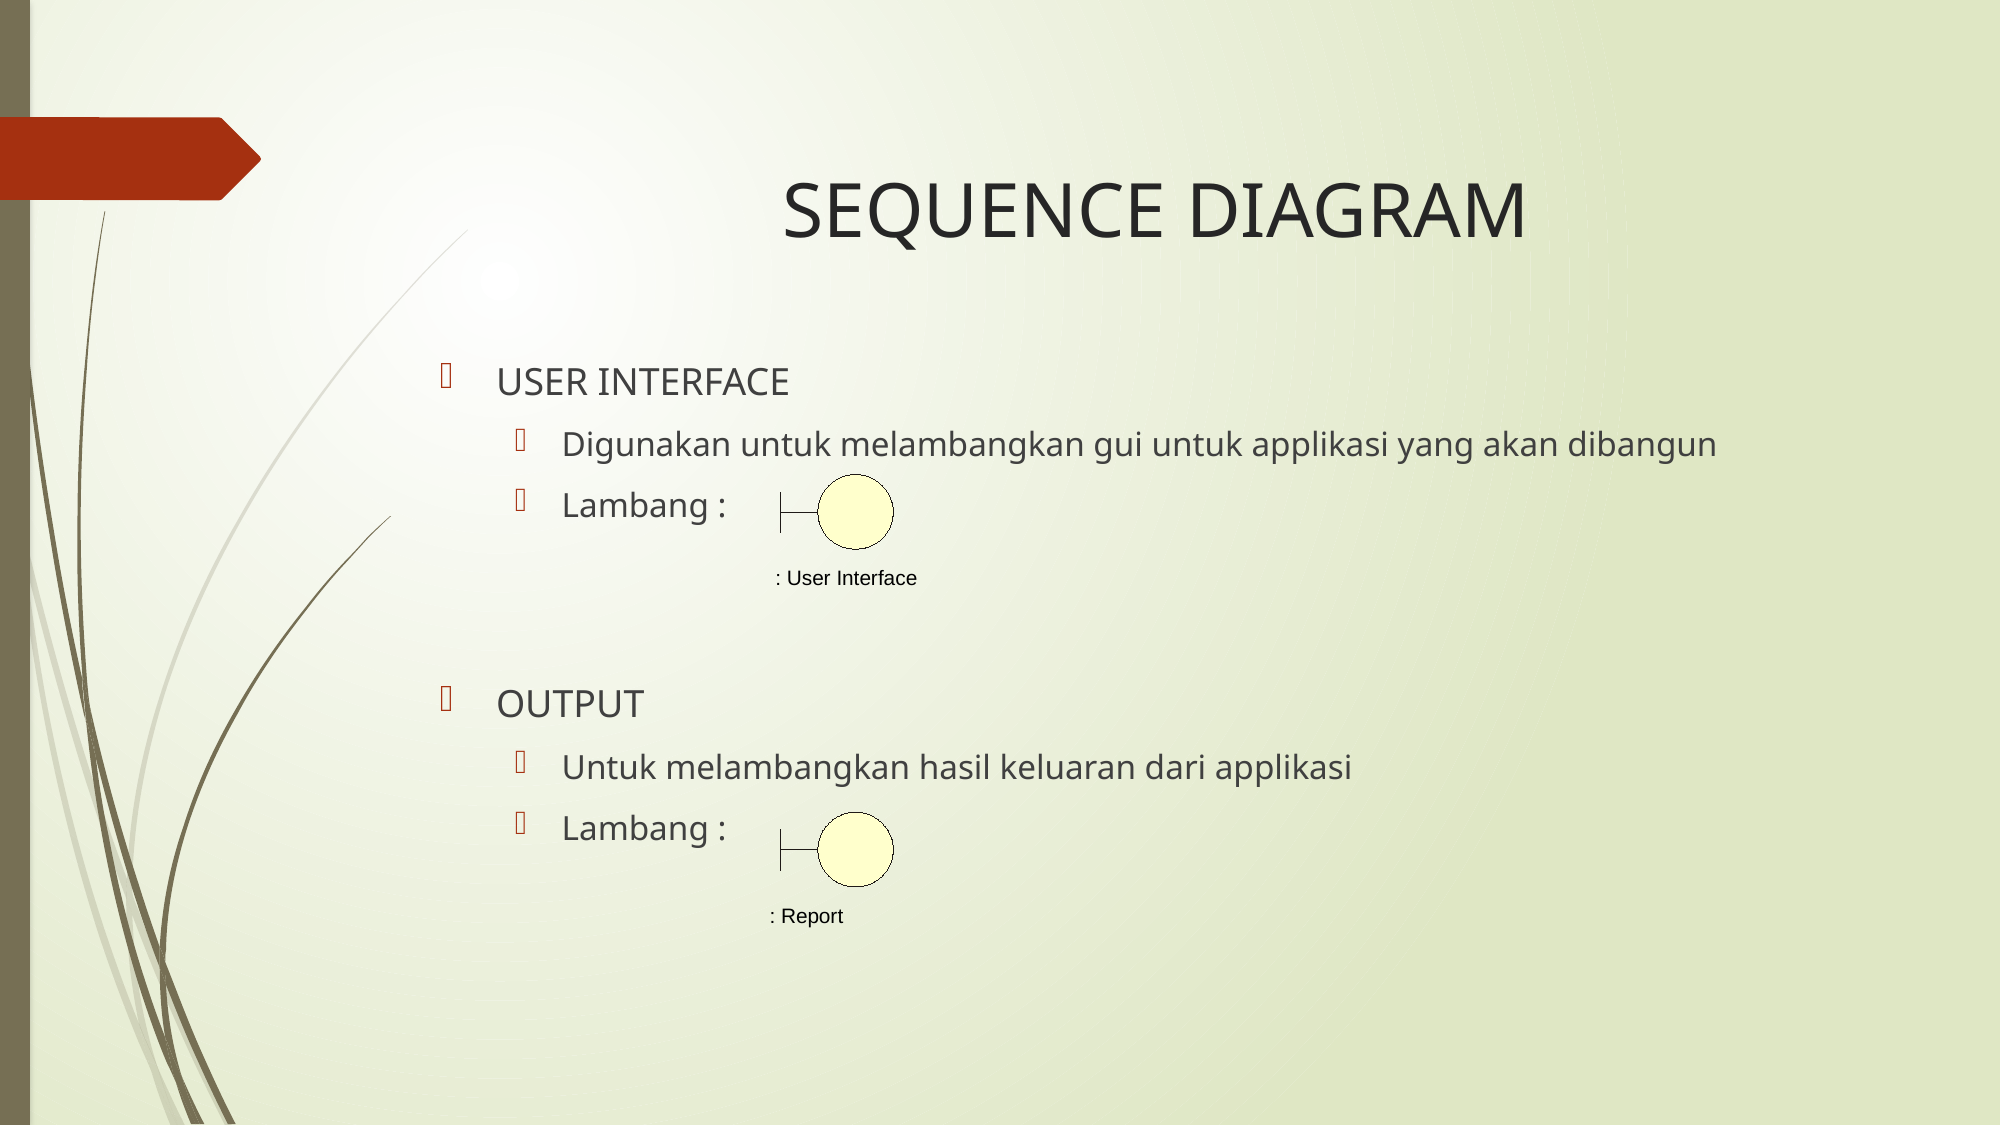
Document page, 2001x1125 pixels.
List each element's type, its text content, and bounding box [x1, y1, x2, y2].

text_box [817, 474, 894, 550]
title SEQUENCE DIAGRAM [425, 102, 1888, 313]
text_box : User Interface [769, 564, 918, 590]
list USER INTERFACE Digunakan untuk melambangkan gui untuk applikasi yang akan dibangun Lambang : OUTPUT Untuk melambangkan hasil keluaran dari applikasi Lambang : [424, 350, 1888, 970]
text_box [817, 812, 894, 887]
text_box : Report [763, 902, 844, 928]
